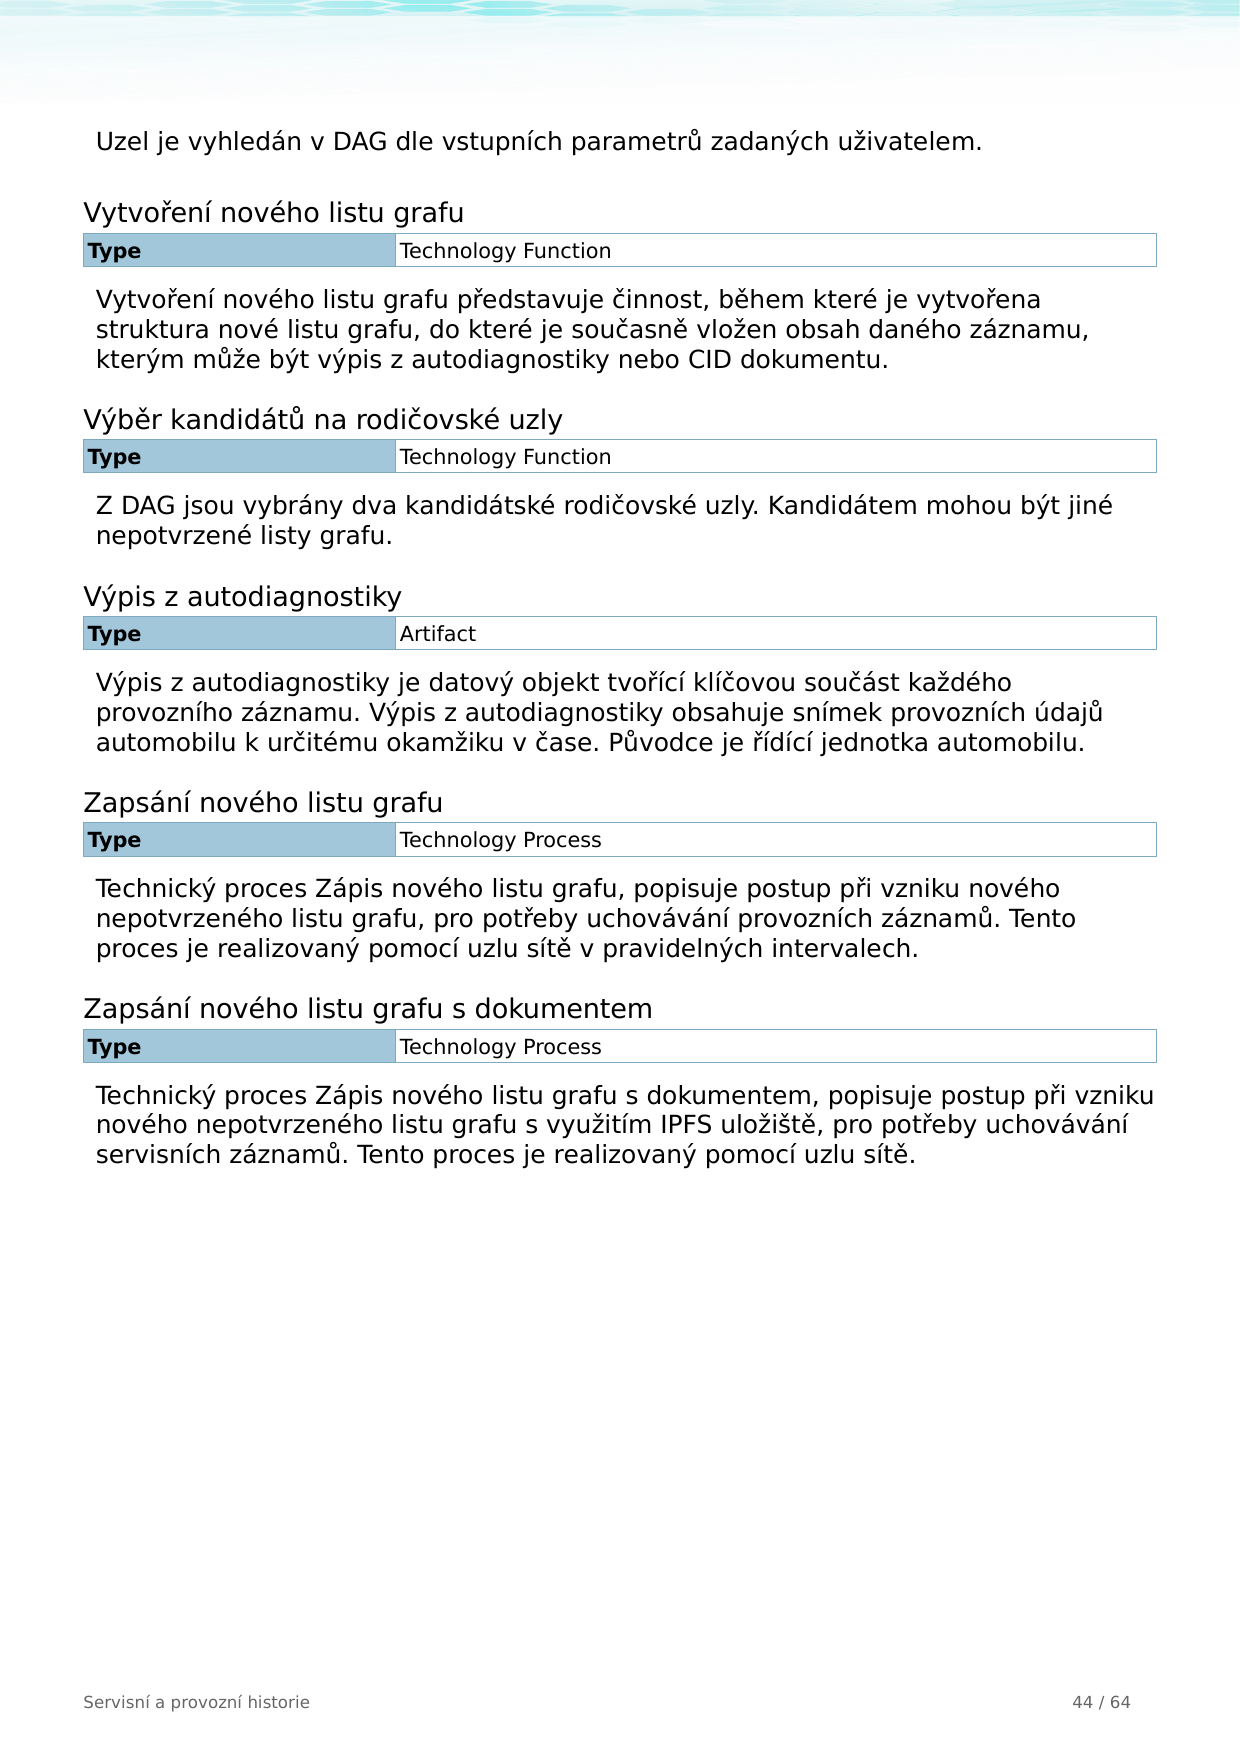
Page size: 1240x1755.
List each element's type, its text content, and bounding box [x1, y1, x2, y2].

text_box Zapsání nového listu grafu [83, 785, 1157, 819]
text_box Type [83, 616, 395, 650]
text_box Artifact [395, 616, 1157, 650]
text_box Technology Function [395, 233, 1157, 267]
text_box 44 [924, 1649, 1093, 1755]
picture [0, 0, 1240, 105]
text_box Z DAG jsou vybrány dva kandidátské rodičovské uzly. Kandidátem mohou být jiné nepotvrzené listy grafu. [85, 489, 1157, 546]
text_box Technology Function [395, 439, 1157, 473]
text_box Technology Process [395, 822, 1157, 857]
text_box Technický proces Zápis nového listu grafu, popisuje postup při vzniku nového nepotvrzeného listu grafu, pro potřeby uchovávání provozních záznamů. Tento proces je realizovaný pomocí uzlu sítě v pravidelných intervalech. [85, 872, 1157, 959]
text_box Technický proces Zápis nového listu grafu s dokumentem, popisuje postup při vzniku nového nepotvrzeného listu grafu s využitím IPFS uložiště, pro potřeby uchovávání servisních záznamů. Tento proces je realizovaný pomocí uzlu sítě. [85, 1079, 1157, 1165]
text_box Servisní a provozní historie [83, 1649, 924, 1755]
text_box Type [83, 439, 395, 473]
text_box Zapsání nového listu grafu s dokumentem [83, 991, 1157, 1025]
text_box Type [83, 1029, 395, 1063]
text_box Vytvoření nového listu grafu [83, 195, 1157, 230]
text_box Technology Process [395, 1029, 1157, 1063]
text_box Type [83, 822, 395, 857]
text_box Uzel je vyhledán v DAG dle vstupních parametrů zadaných uživatelem. [85, 125, 1157, 163]
text_box Výběr kandidátů na rodičovské uzly [83, 402, 1157, 436]
text_box Type [83, 233, 395, 267]
text_box Vytvoření nového listu grafu představuje činnost, během které je vytvořena struktura nové listu grafu, do které je současně vložen obsah daného záznamu, kterým může být výpis z autodiagnostiky nebo CID dokumentu. [85, 283, 1157, 369]
text_box Výpis z autodiagnostiky je datový objekt tvořící klíčovou součást každého provozního záznamu. Výpis z autodiagnostiky obsahuje snímek provozních údajů automobilu k určitému okamžiku v čase. Původce je řídící jednotka automobilu. [85, 666, 1157, 752]
text_box Výpis z autodiagnostiky [83, 579, 1157, 613]
text_box / 64 [1093, 1649, 1157, 1755]
